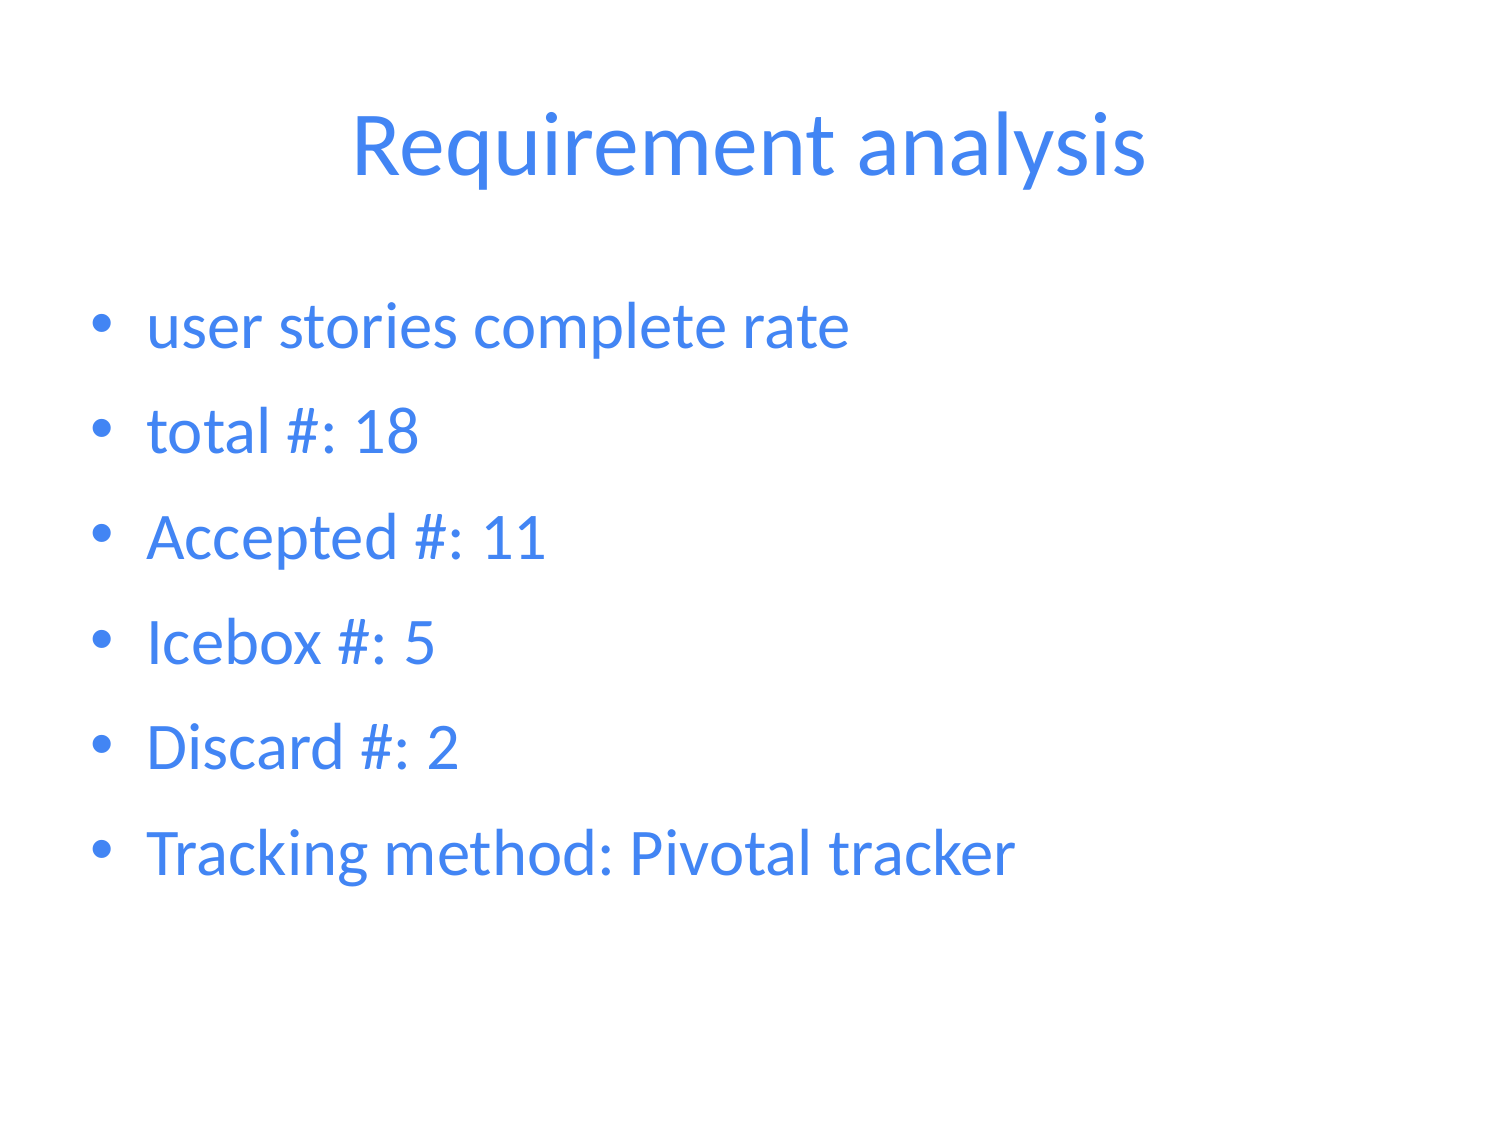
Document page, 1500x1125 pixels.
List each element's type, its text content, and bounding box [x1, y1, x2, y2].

list user stories complete rate total #: 18 Accepted #: 11 Icebox #: 5 Discard #: 2 Tracking method: Pivotal tracker [75, 262, 1425, 1005]
title Requirement analysis [75, 45, 1425, 233]
